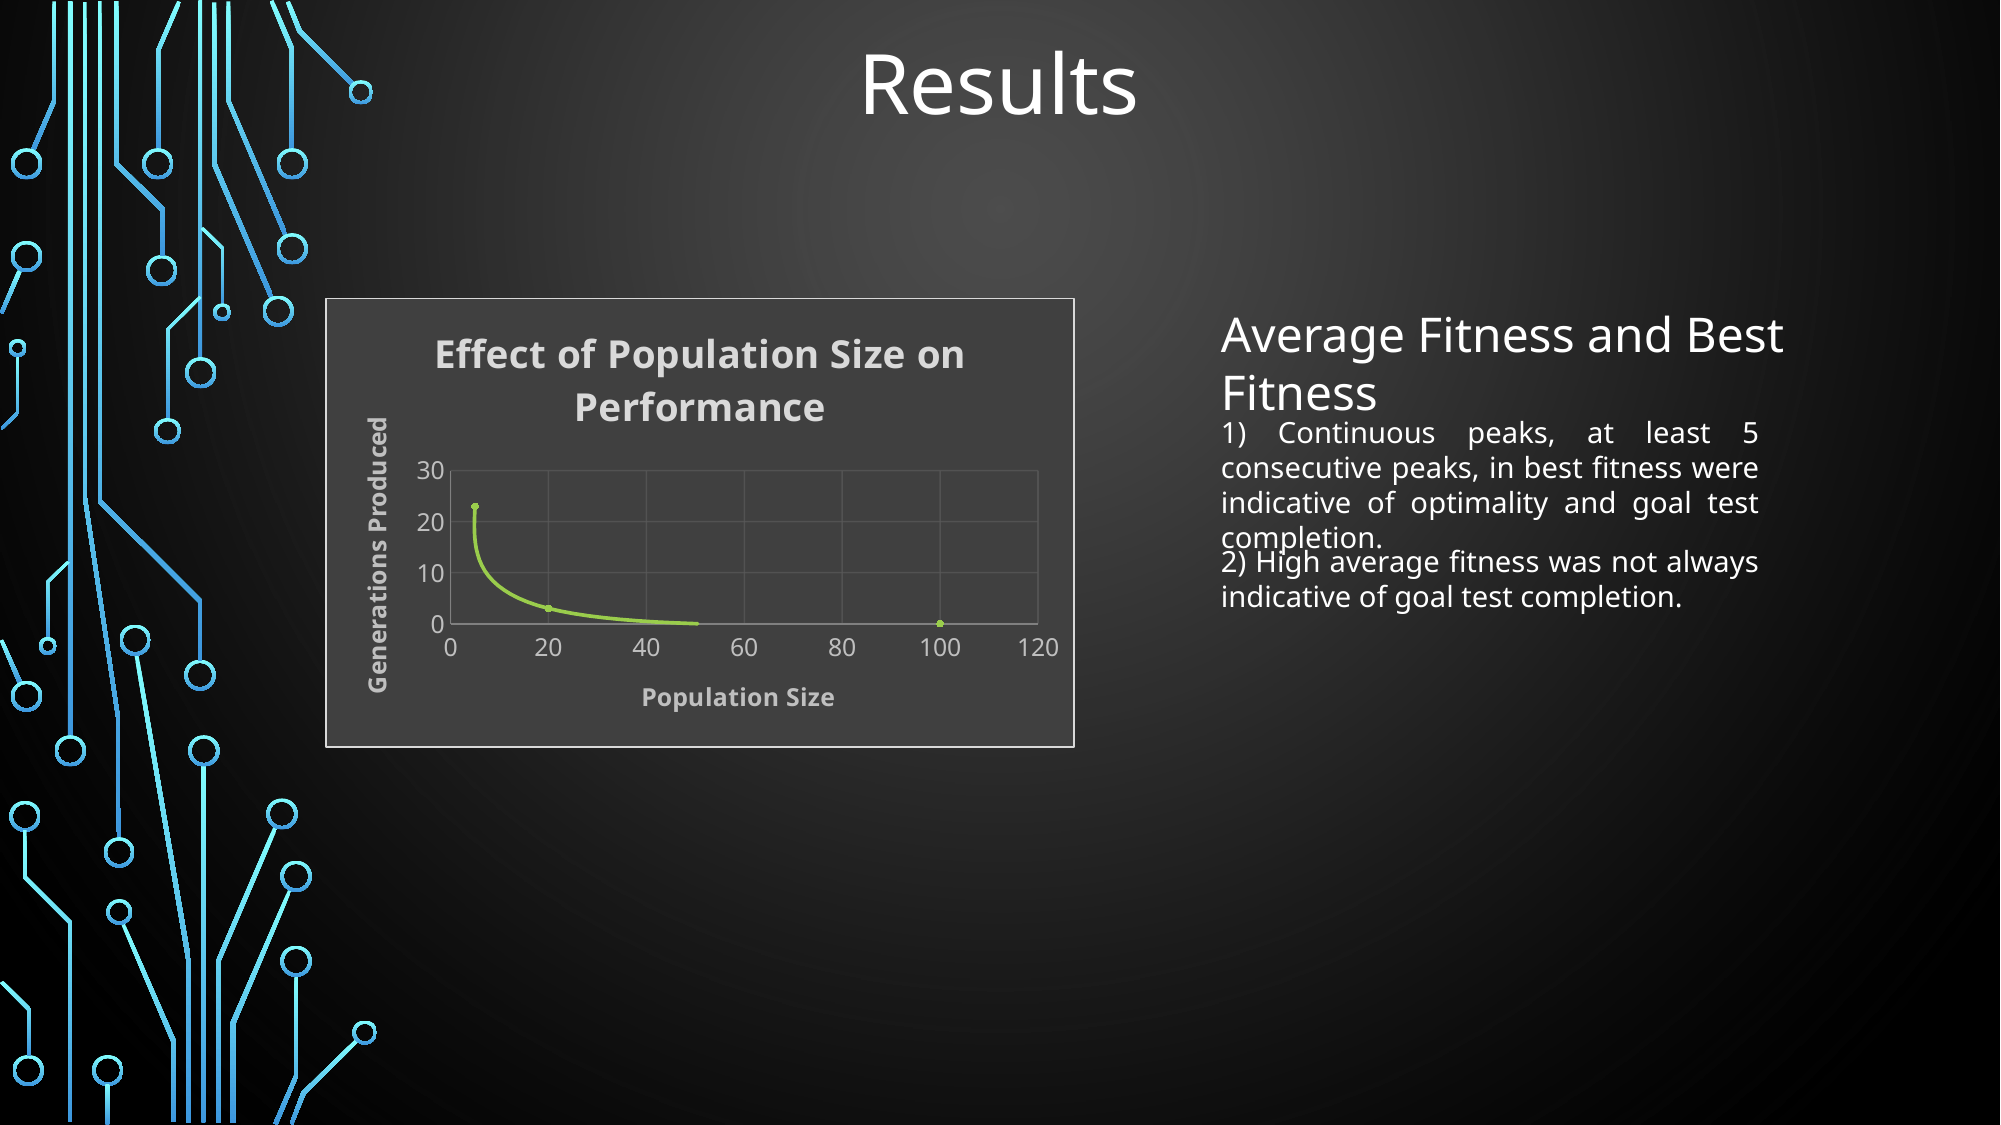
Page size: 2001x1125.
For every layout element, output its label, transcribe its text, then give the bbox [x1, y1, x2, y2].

text_box Results [843, 24, 1157, 140]
text_box 2) High average fitness was not always indicative of goal test completion. [1206, 536, 1775, 621]
picture [16, 1059, 40, 1082]
picture [0, 0, 2000, 1125]
picture [356, 1024, 373, 1041]
picture [15, 245, 38, 268]
picture [284, 949, 308, 973]
text_box 1) Continuous peaks, at least 5 consecutive peaks, in best fitness were indicative of optimality and goal test completion. [1206, 406, 1775, 536]
picture [15, 684, 38, 708]
chart [324, 297, 1076, 748]
picture [96, 1059, 120, 1082]
text_box Average Fitness and Best Fitness [1206, 297, 1900, 428]
picture [280, 152, 304, 176]
